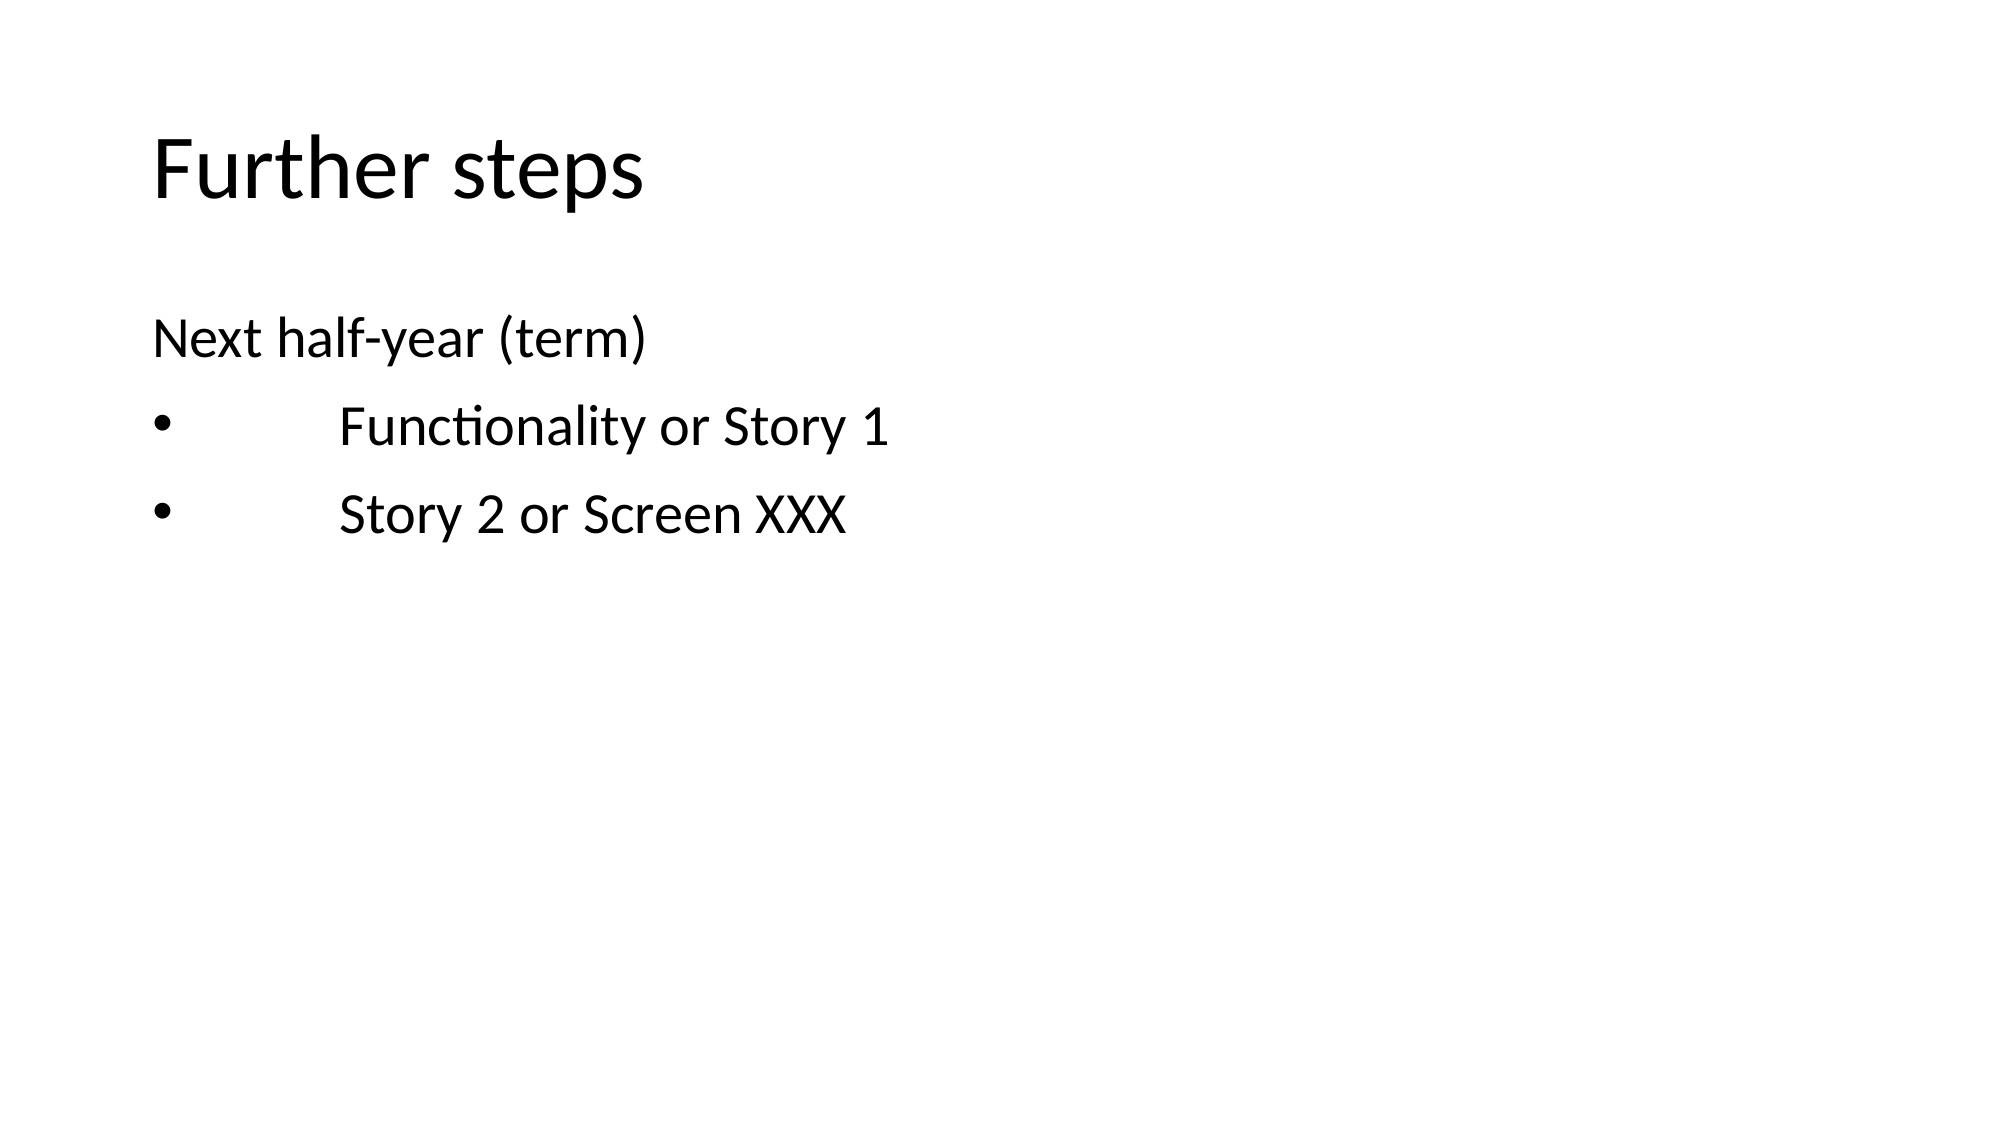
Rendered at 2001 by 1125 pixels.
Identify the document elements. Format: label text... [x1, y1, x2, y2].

title Further steps [137, 59, 1863, 278]
list Next half-year (term) Functionality or Story 1 Story 2 or Screen XXX [137, 299, 1863, 1014]
